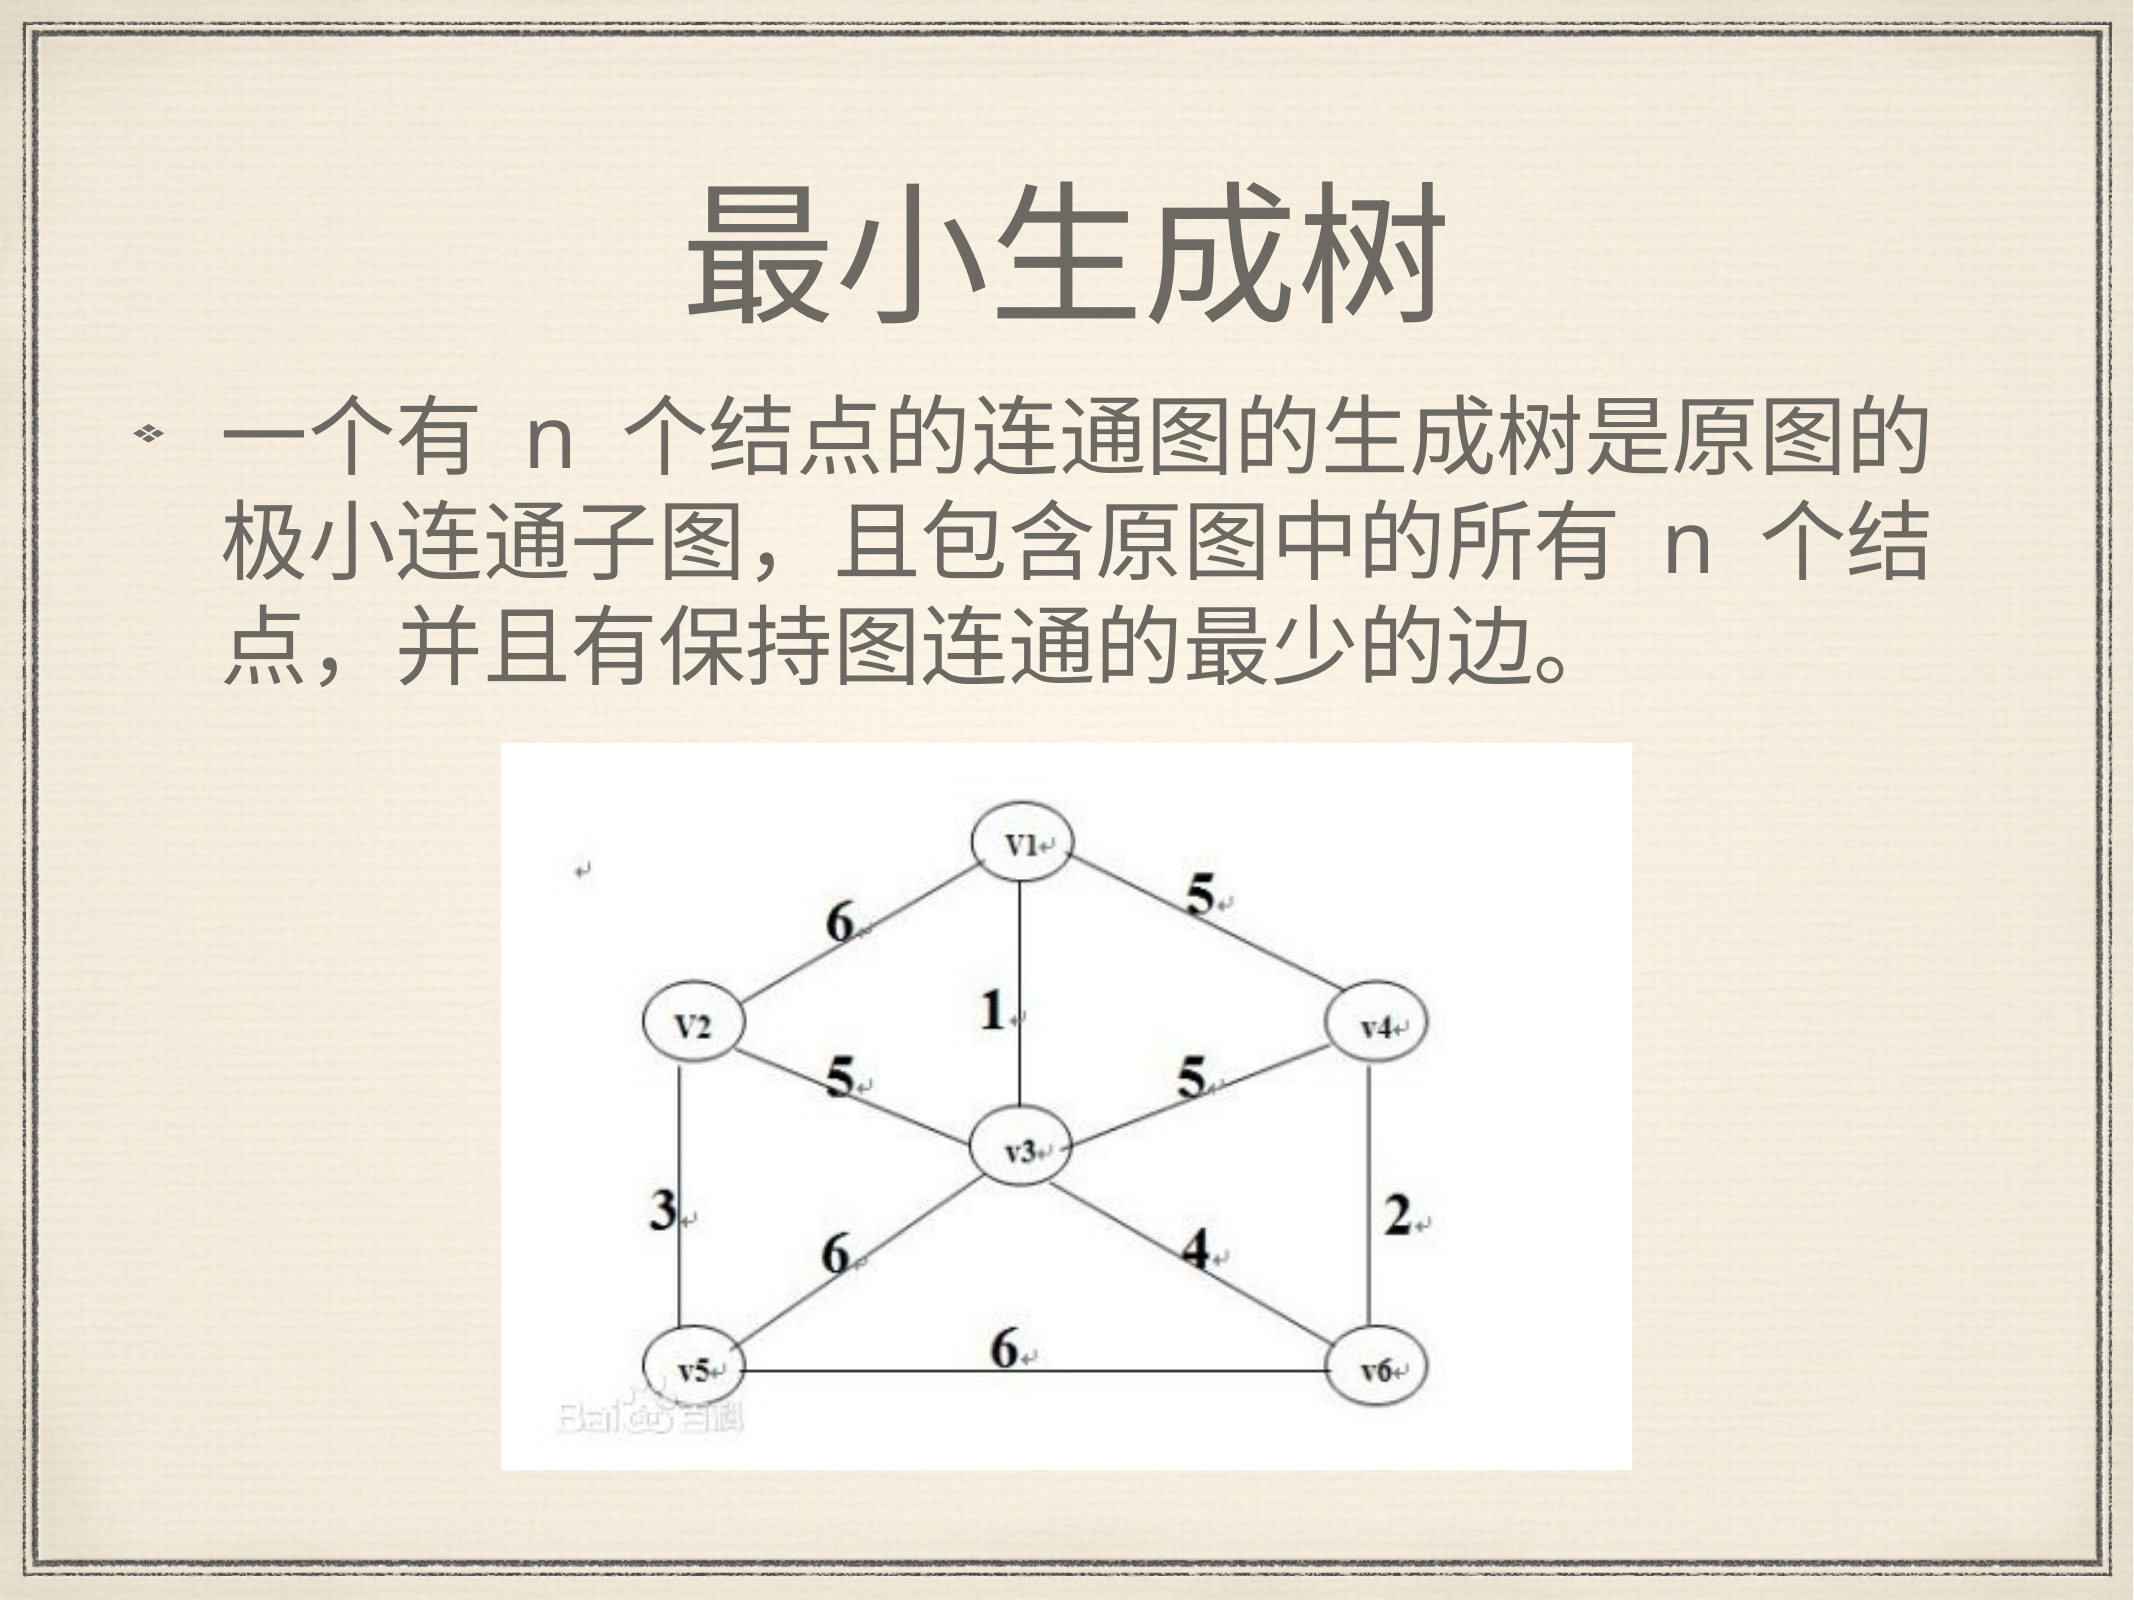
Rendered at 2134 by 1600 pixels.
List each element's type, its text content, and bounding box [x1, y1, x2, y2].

list 一个有 n 个结点的连通图的生成树是原图的极小连通子图，且包含原图中的所有 n 个结点，并且有保持图连通的最少的边。 [124, 69, 2009, 1008]
picture [0, 0, 2134, 1600]
